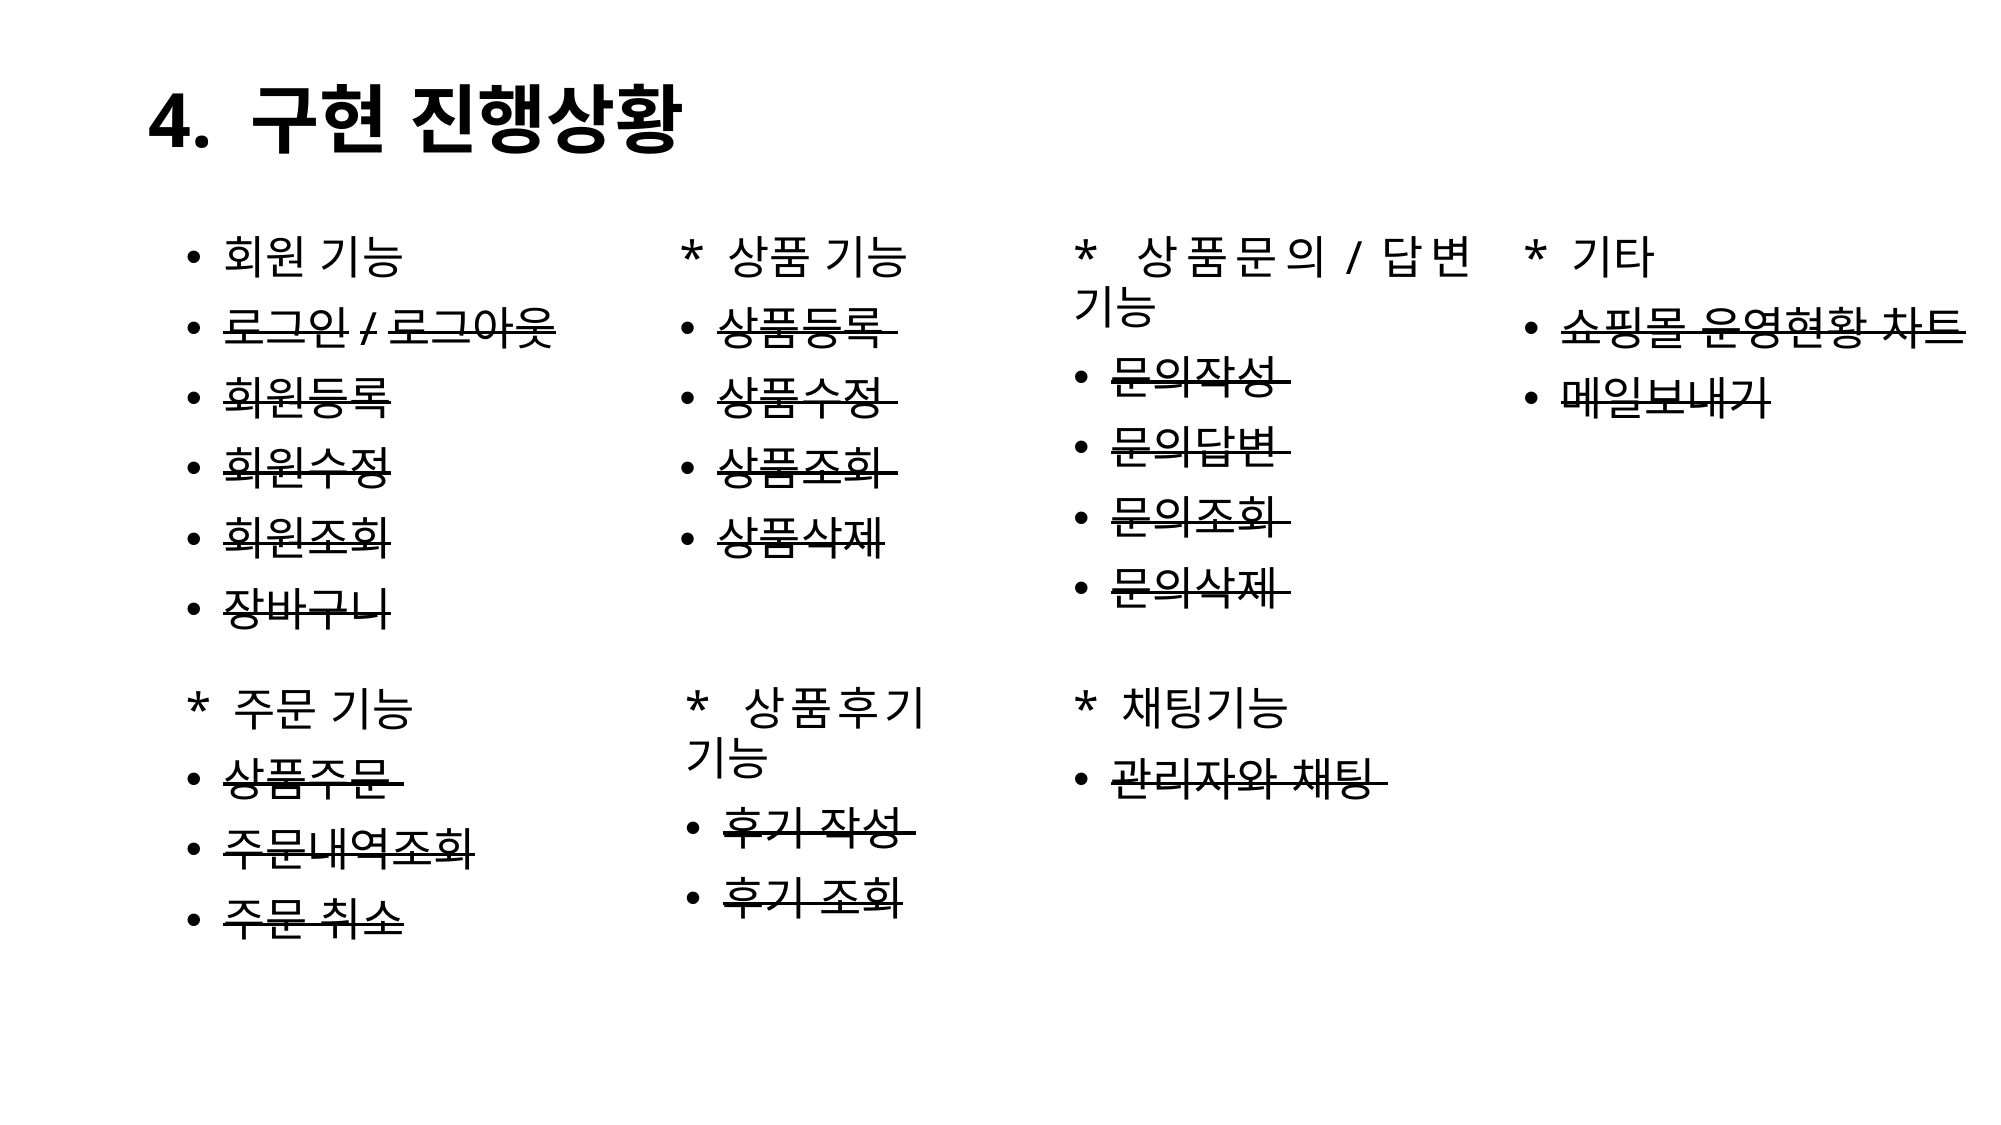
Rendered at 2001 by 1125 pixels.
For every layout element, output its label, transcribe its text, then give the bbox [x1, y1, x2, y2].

text_box * 상품 기능 상품등록 상품수정 상품조회 상품삭제 [664, 227, 982, 563]
text_box * 기타 쇼핑몰 운영현황 차트 메일보내기 [1508, 227, 1982, 502]
text_box * 상품후기 기능 후기 작성 후기 조회 [670, 678, 942, 953]
text_box * 상품문의/답변 기능 문의작성 문의답변 문의조회 문의삭제 [1058, 227, 1488, 563]
text_box 4. 구현 진행상황 [133, 74, 1932, 882]
text_box 회원 기능 로그인/로그아웃 회원등록 회원수정 회원조회 장바구니 [170, 227, 588, 563]
text_box * 주문 기능 상품주문 주문내역조회 주문 취소 [170, 679, 522, 953]
text_box * 채팅기능 관리자와 채팅 [1058, 678, 1488, 953]
